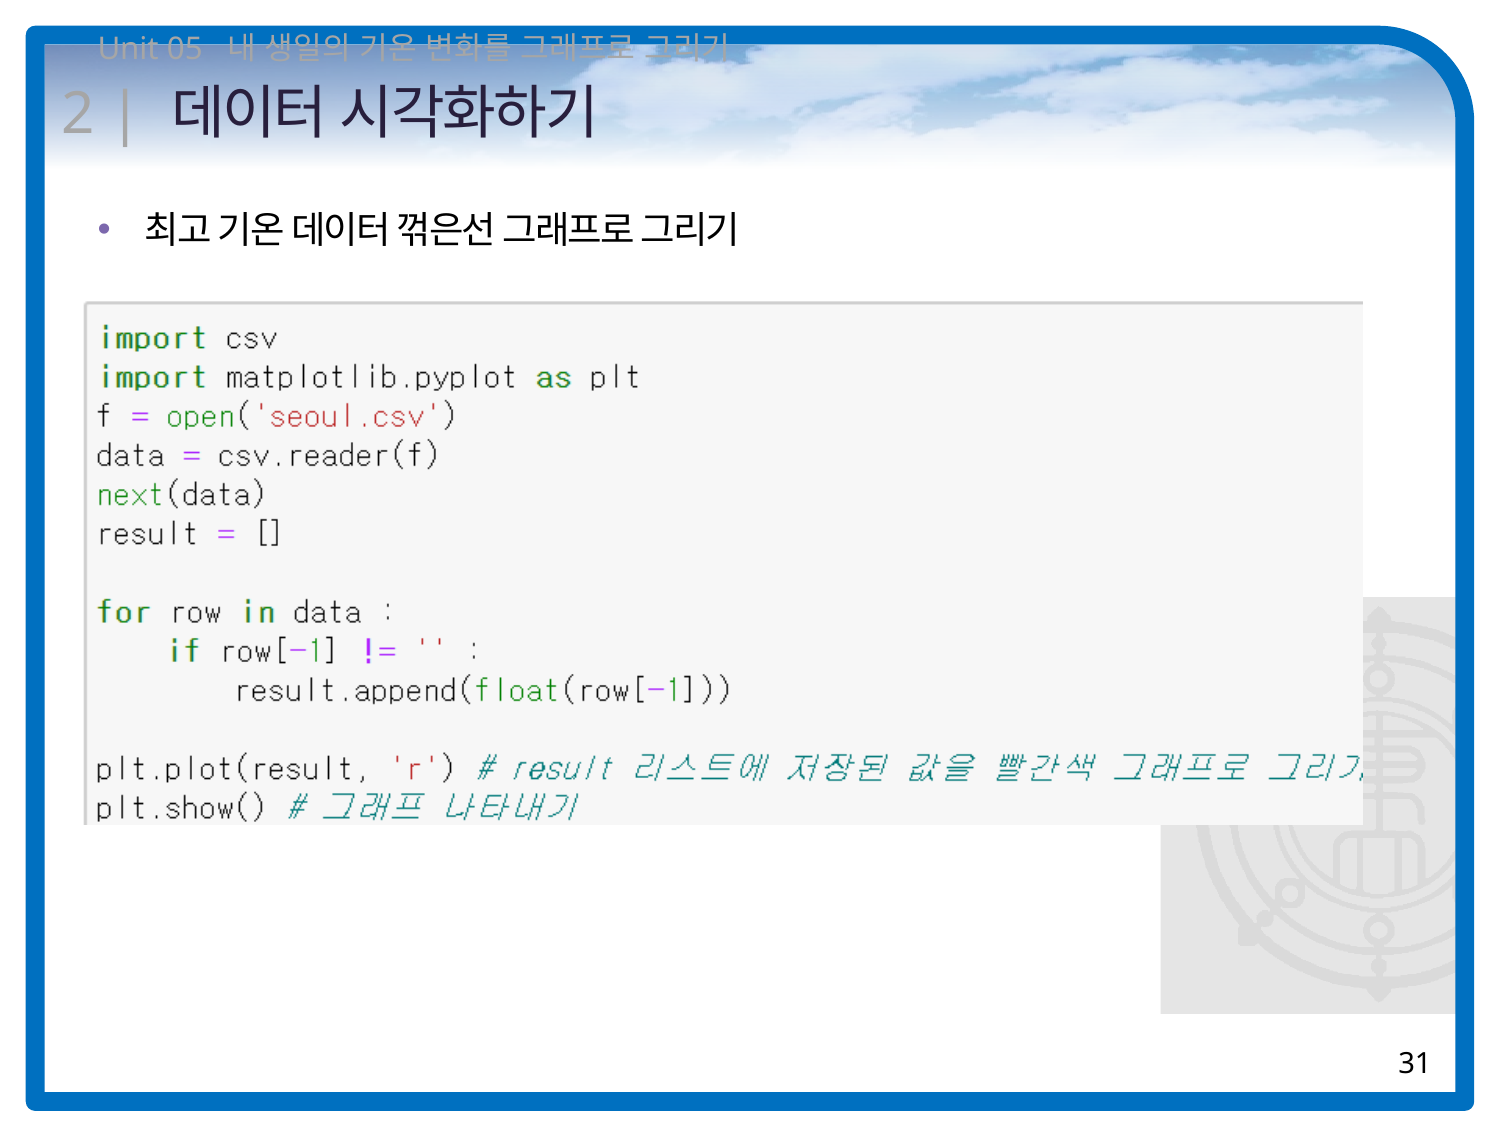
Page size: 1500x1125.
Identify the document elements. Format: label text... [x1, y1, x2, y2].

text_box 최고 기온 데이터 꺾은선 그래프로 그리기 [82, 176, 1402, 374]
text_box Unit 05 내 생일의 기온 변화를 그래프로 그리기 [82, 0, 1133, 74]
text_box 2 | 데이터 시각화하기 [0, 67, 855, 153]
picture [80, 300, 1363, 825]
